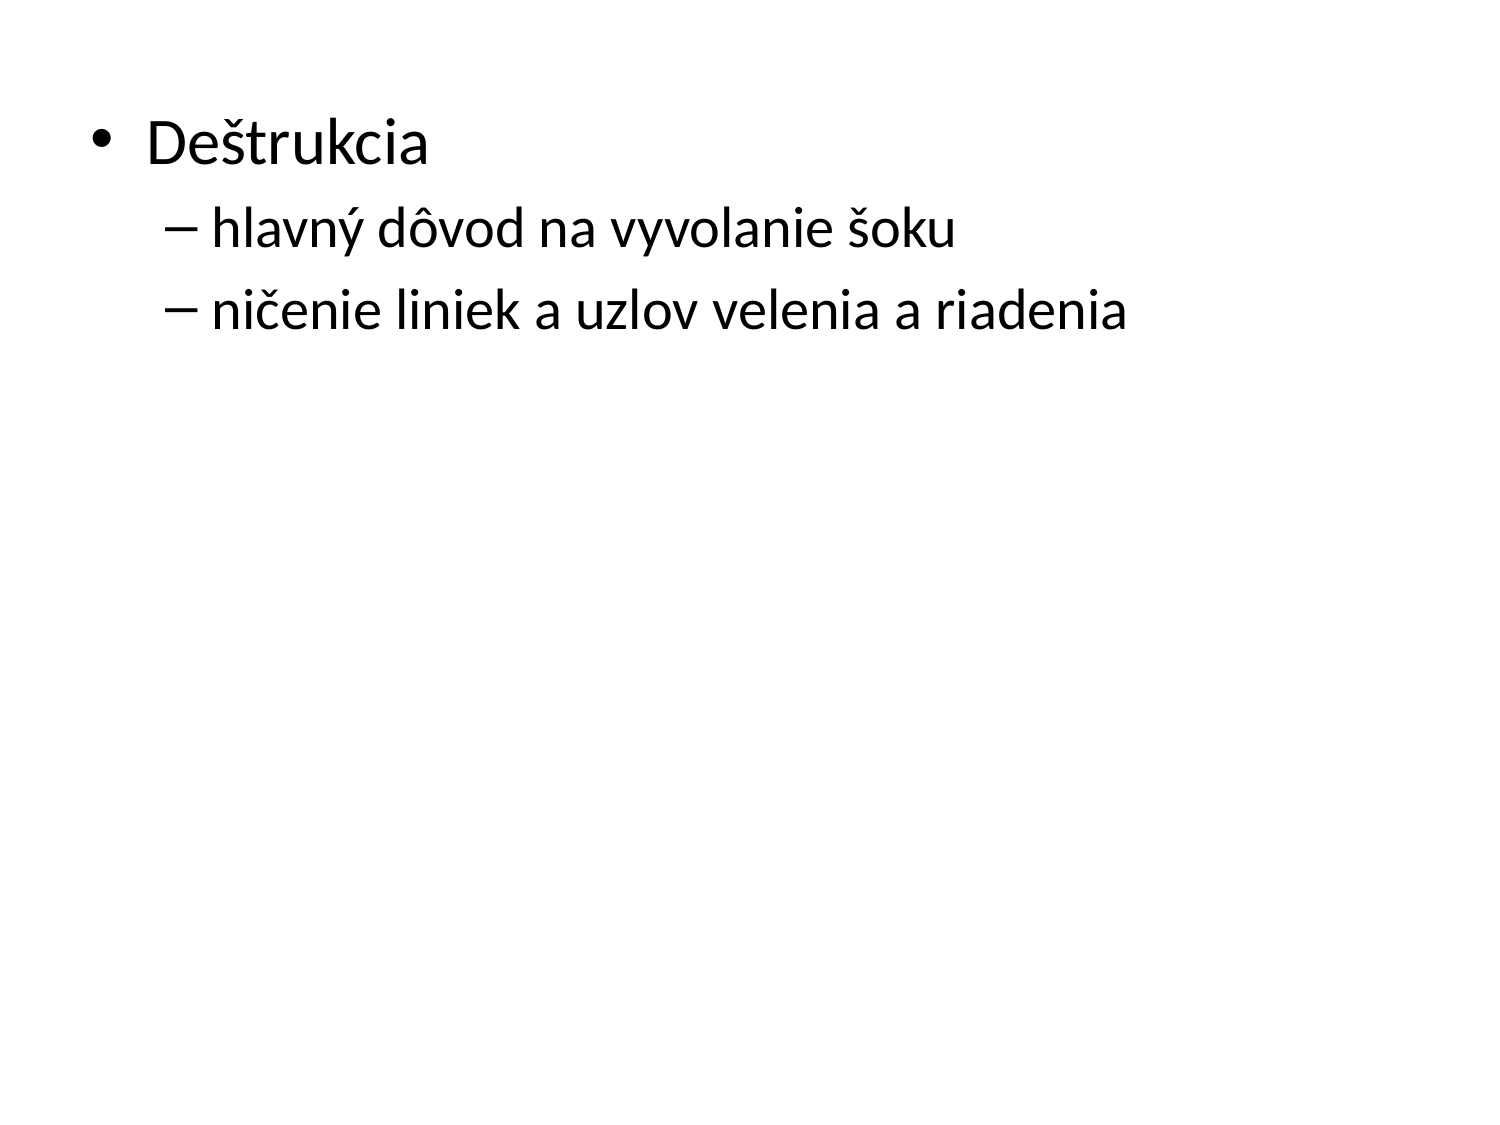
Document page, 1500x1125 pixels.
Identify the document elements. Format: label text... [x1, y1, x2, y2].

list Deštrukcia hlavný dôvod na vyvolanie šoku ničenie liniek a uzlov velenia a riadenia [75, 90, 1425, 1005]
